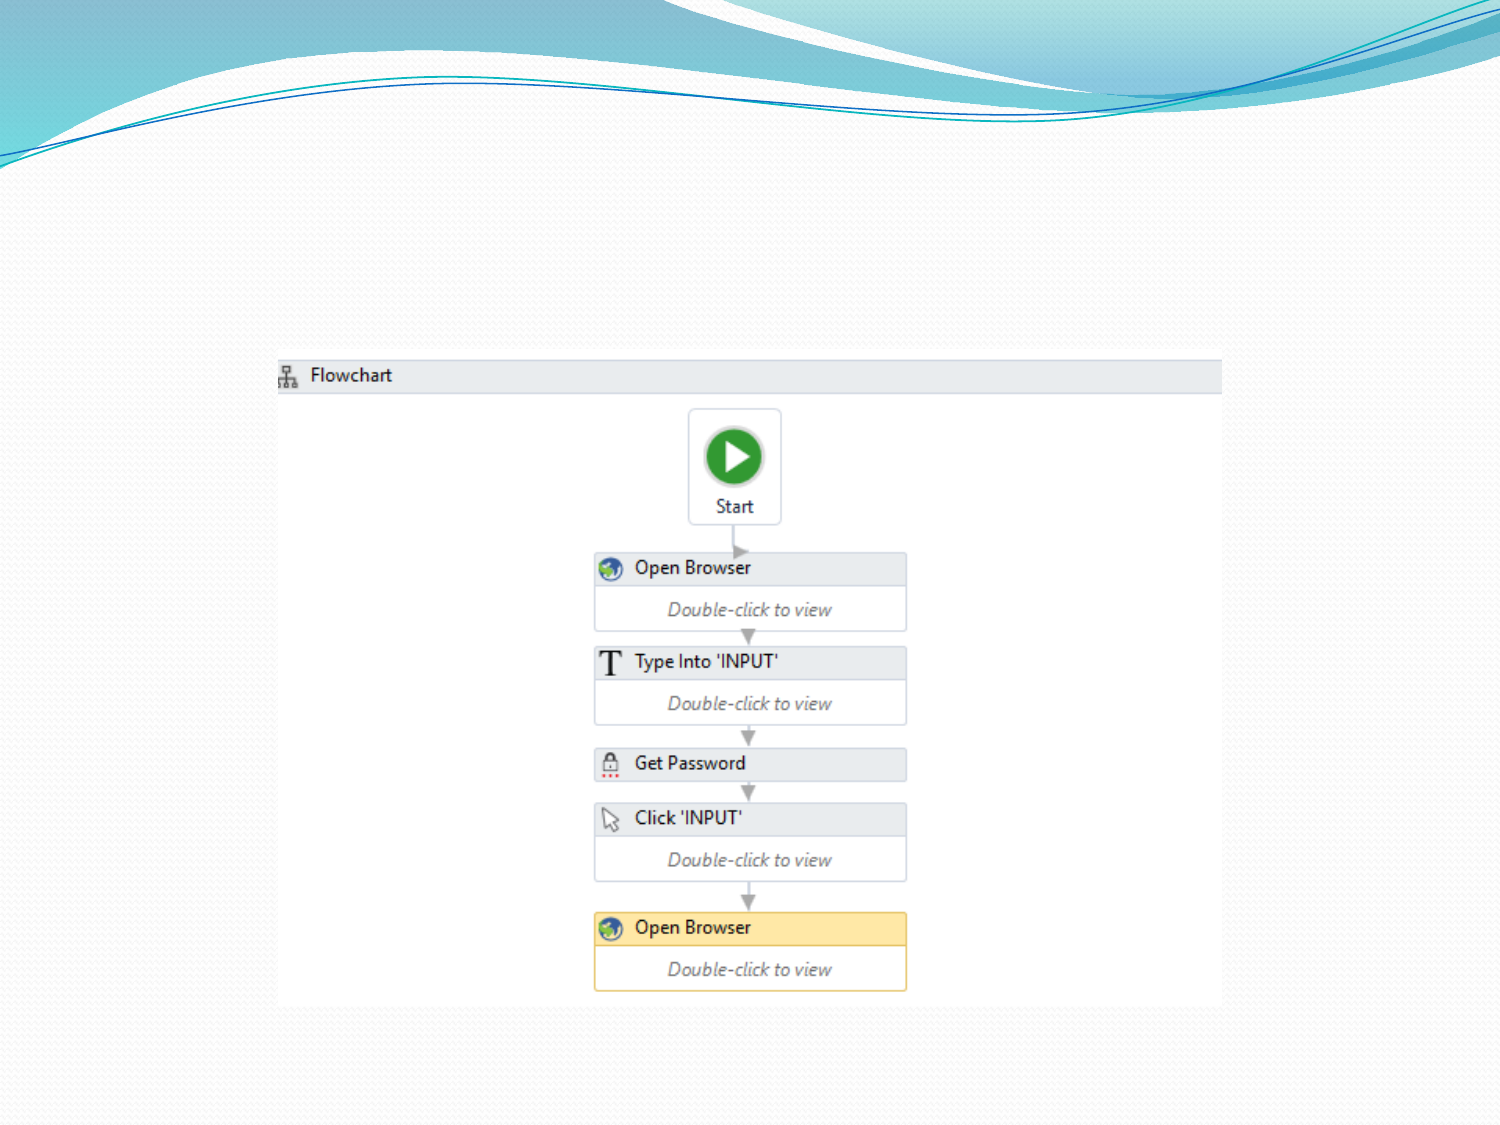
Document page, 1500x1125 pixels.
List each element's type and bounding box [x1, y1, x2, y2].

list [278, 349, 1222, 1006]
